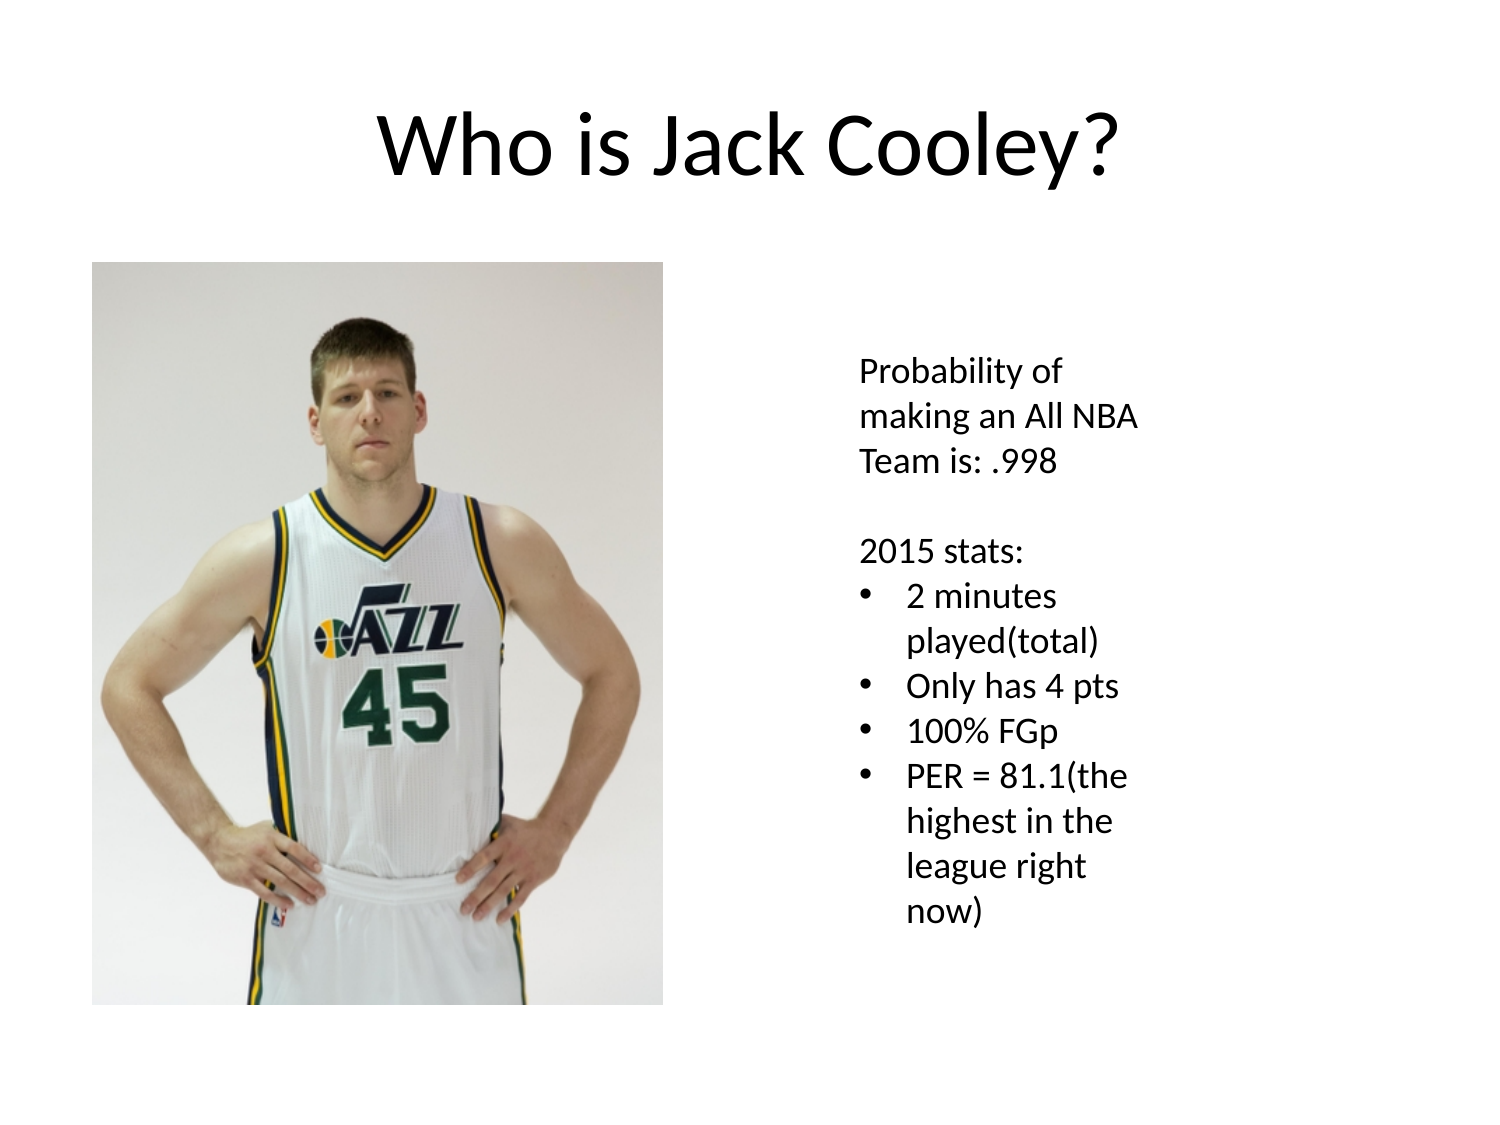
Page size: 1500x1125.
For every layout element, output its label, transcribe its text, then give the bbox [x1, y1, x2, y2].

title Who is Jack Cooley? [75, 45, 1425, 233]
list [0, 262, 1026, 1006]
text_box Probability of making an All NBA Team is: .998 stats: 2 minutes played(total) Only has 4 pts 100% FGp PER = 81.1(the highest in the league right now) [844, 338, 1181, 1119]
